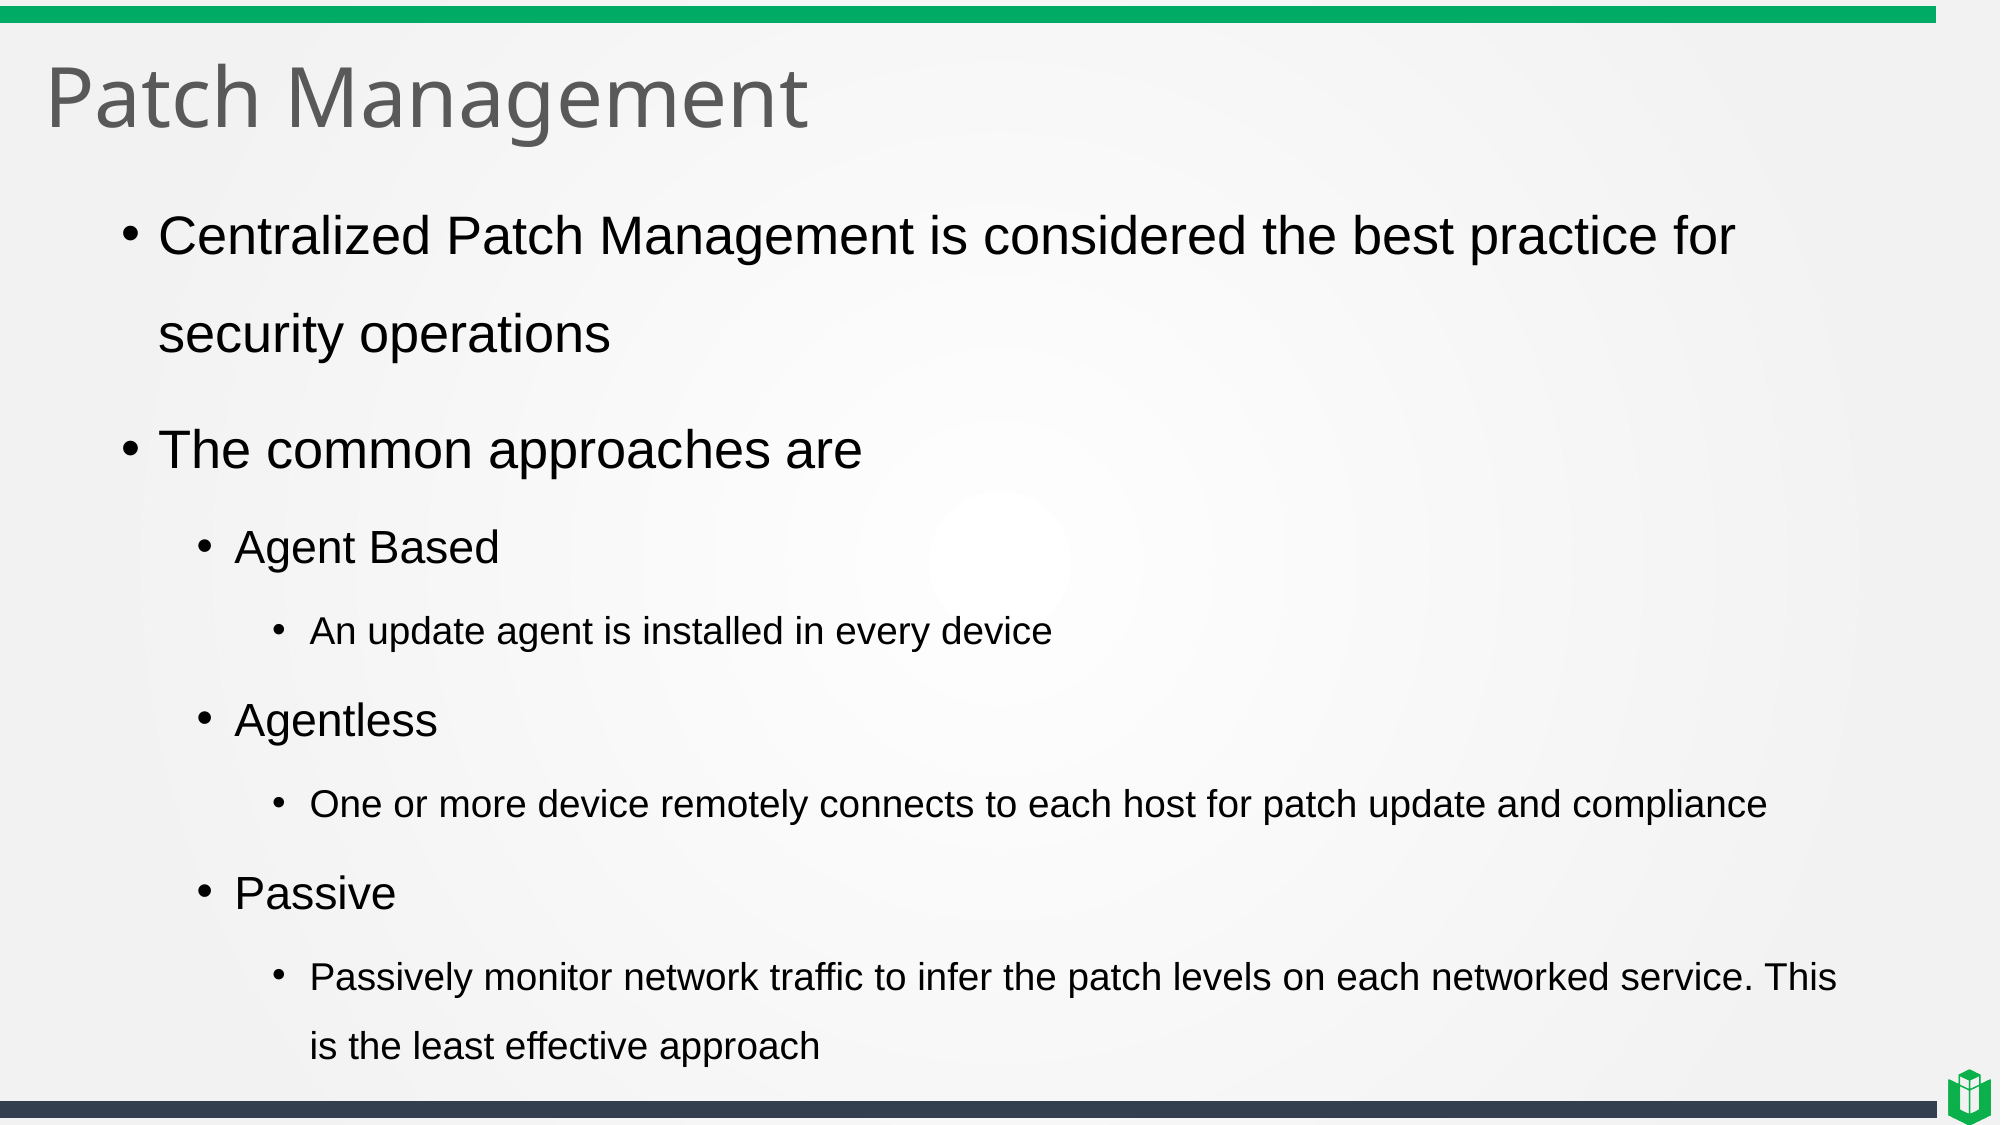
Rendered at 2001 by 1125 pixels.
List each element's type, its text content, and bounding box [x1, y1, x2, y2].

picture [1945, 1068, 1992, 1125]
text_box Centralized Patch Management is considered the best practice for security operations The common approaches are Agent Based An update agent is installed in every device Agentless One or more device remotely connects to each host for patch update and compliance Passive Passively monitor network traffic to infer the patch levels on each networked service. This is the least effective approach [106, 161, 1868, 1088]
title Patch Management [29, 40, 1785, 161]
